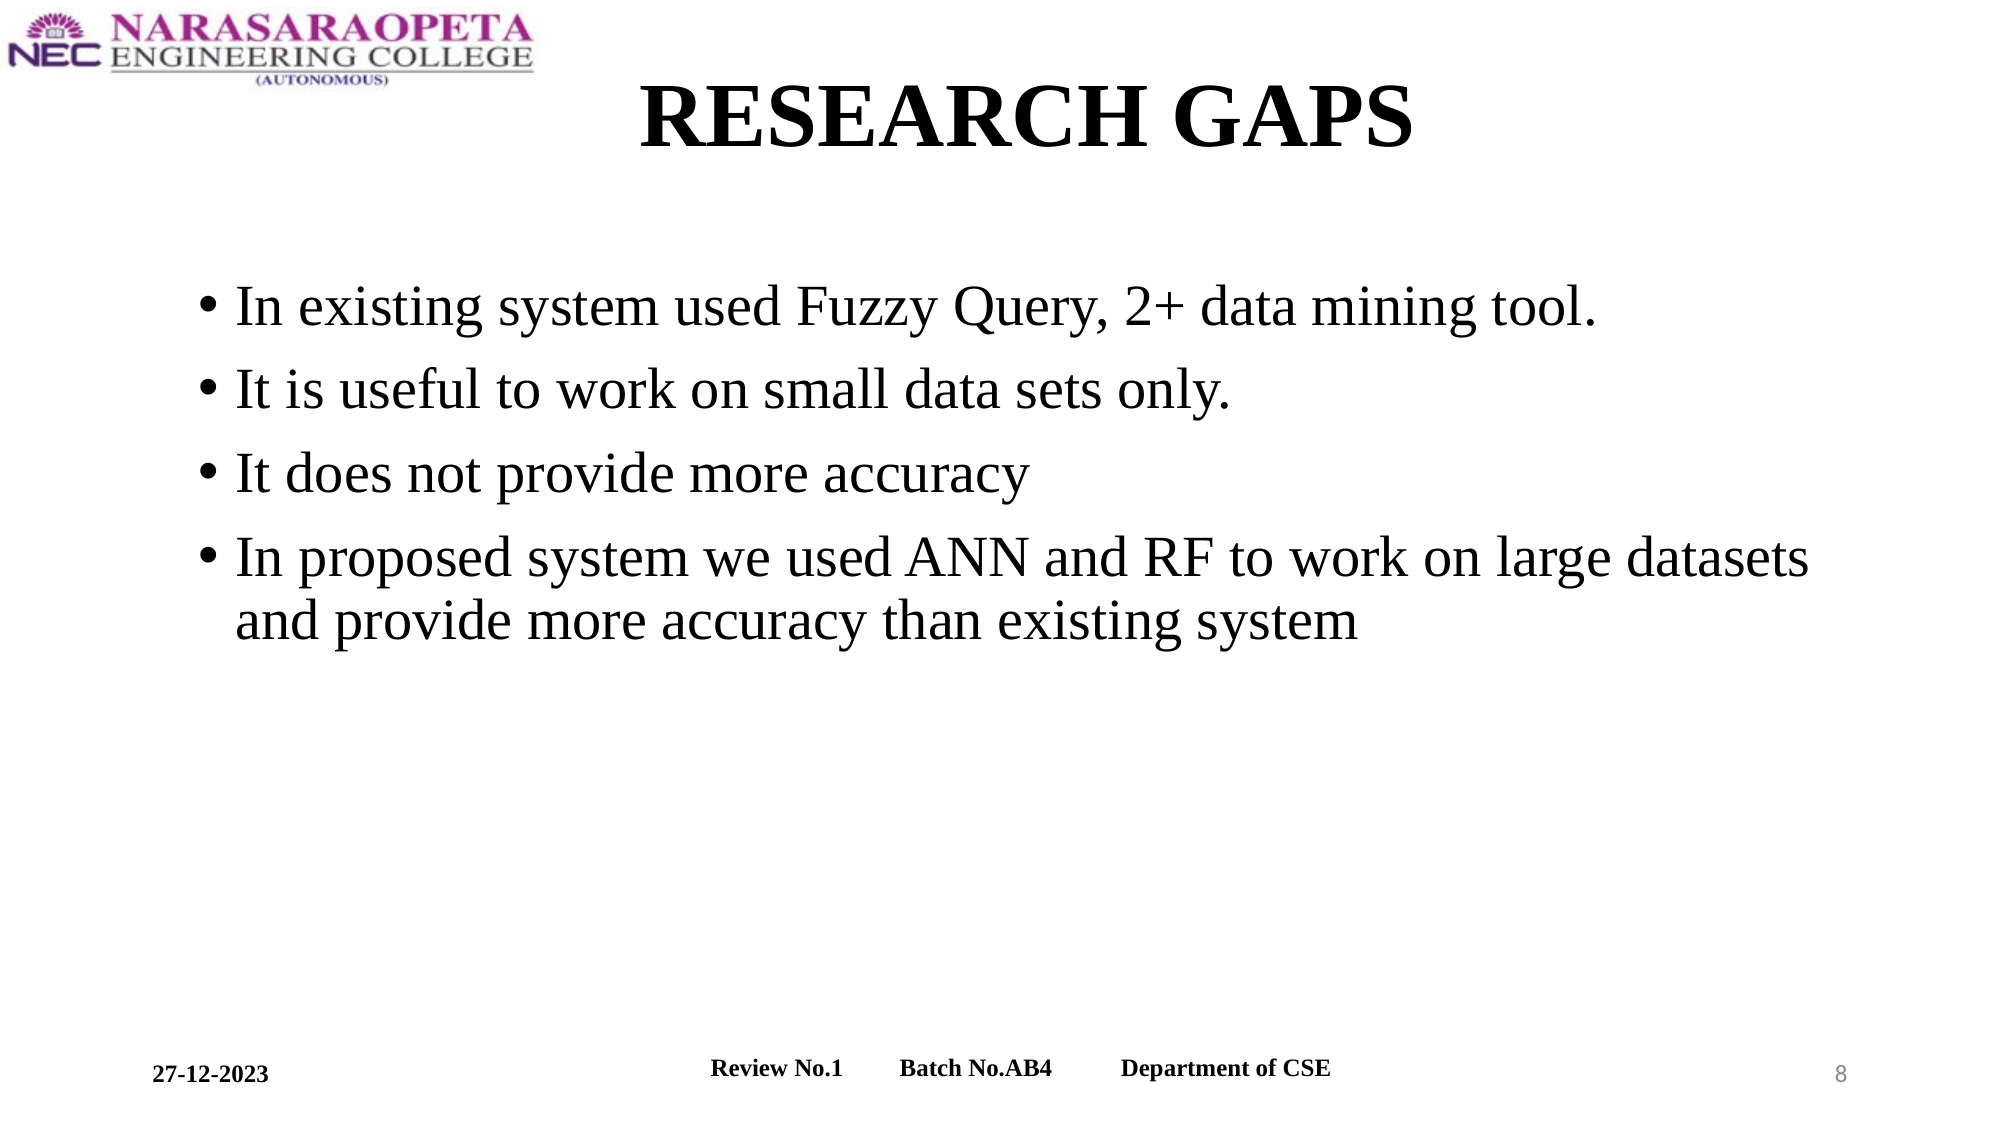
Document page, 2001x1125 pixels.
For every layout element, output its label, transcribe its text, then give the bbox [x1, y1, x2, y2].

text_box Review No.1 Batch No.AB4 Department of CSE [683, 1036, 1359, 1096]
text_box RESEARCH GAPS [193, 59, 1863, 245]
text_box In existing system used Fuzzy Query, 2+ data mining tool. It is useful to work on small data sets only. It does not provide more accuracy In proposed system we used ANN and RF to work on large datasets and provide more accuracy than existing system [183, 267, 1909, 1014]
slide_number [137, 1042, 588, 1103]
slide_number 8 [1412, 1042, 1863, 1103]
picture [0, 7, 541, 92]
